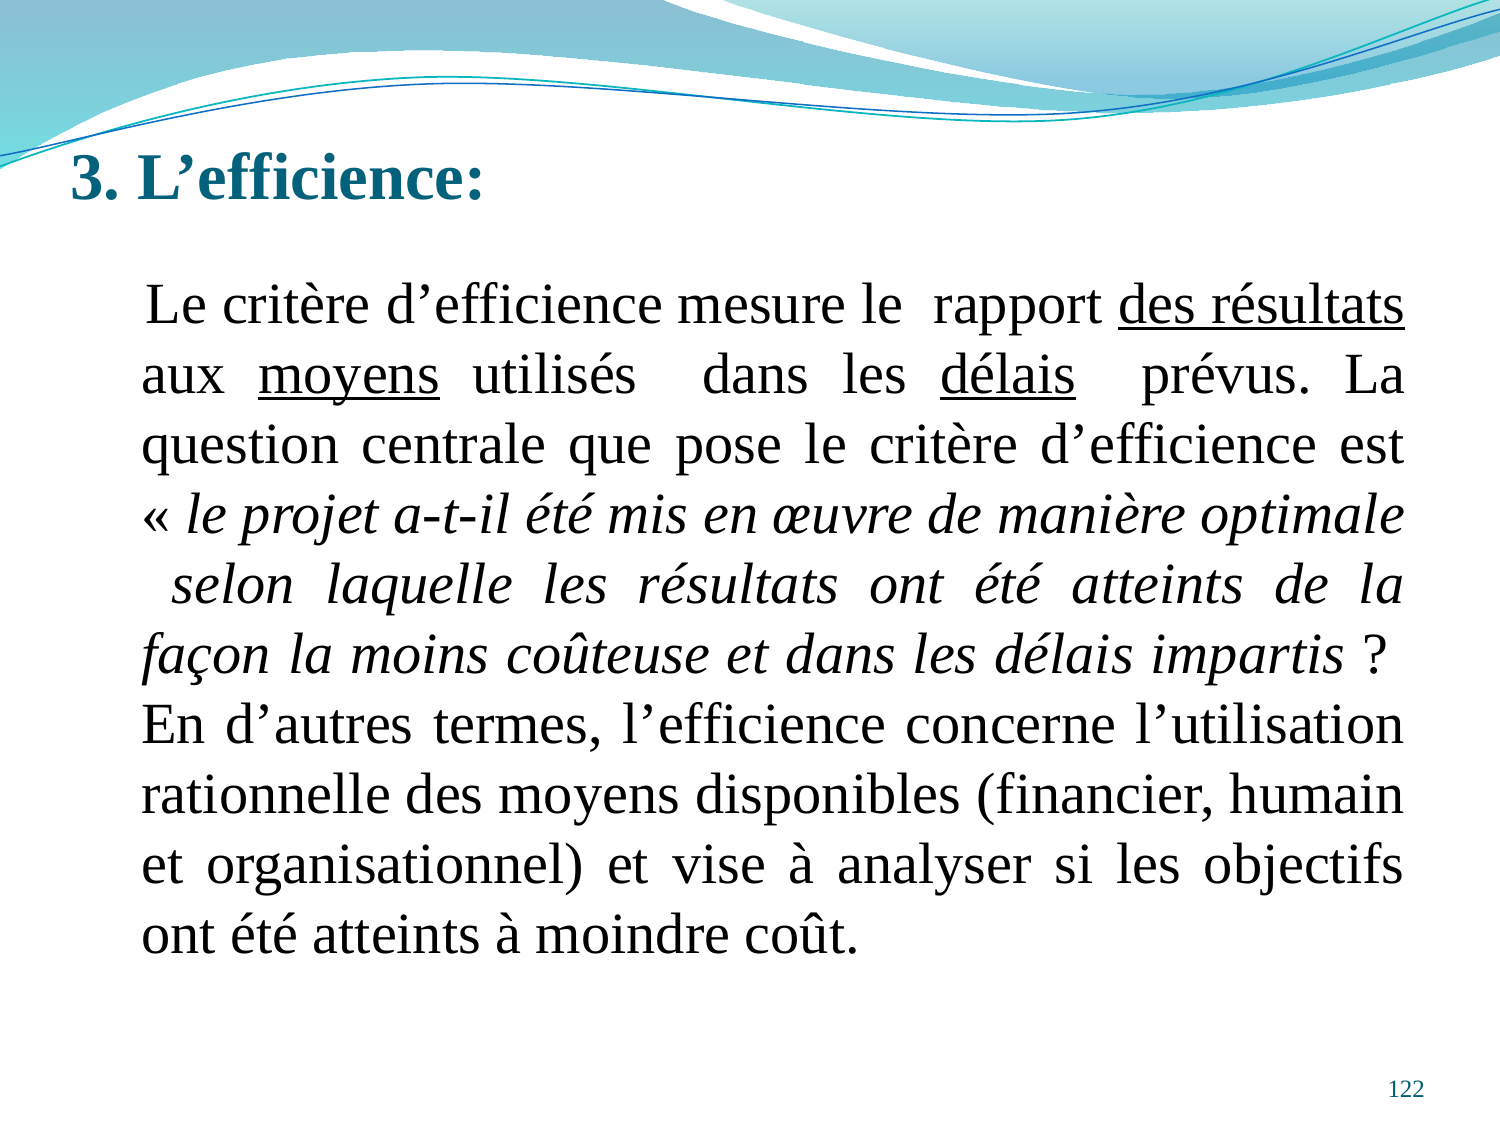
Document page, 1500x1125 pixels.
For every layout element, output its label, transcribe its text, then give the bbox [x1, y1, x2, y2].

list Le critère d’efficience mesure le rapport des résultats aux moyens utilisés dans les délais prévus. La question centrale que pose le critère d’efficience est « le projet a-t-il été mis en œuvre de manière optimale selon laquelle les résultats ont été atteints de la façon la moins coûteuse et dans les délais impartis ? En d’autres termes, l’efficience concerne l’utilisation rationnelle des moyens disponibles (financier, humain et organisationnel) et vise à analyser si les objectifs ont été atteints à moindre coût. [70, 257, 1421, 1061]
slide_number 122 [1299, 1042, 1425, 1103]
title 3. L’efficience: [70, 117, 1421, 213]
